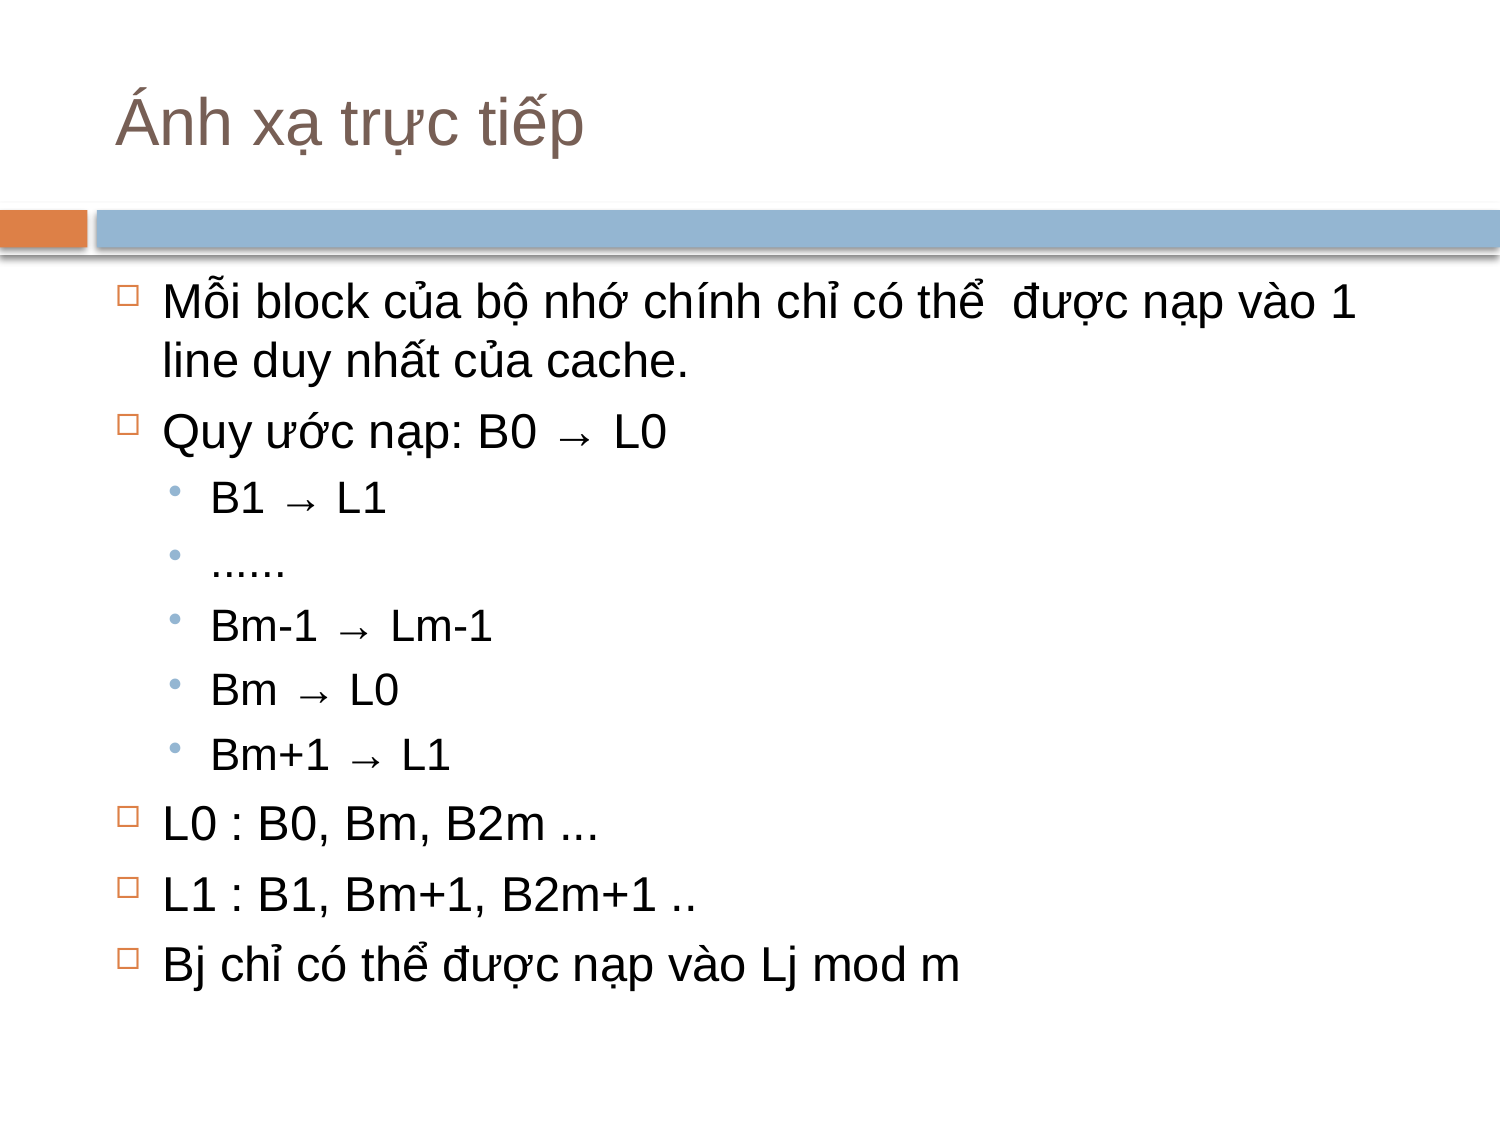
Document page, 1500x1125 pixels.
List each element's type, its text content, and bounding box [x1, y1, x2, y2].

list Mỗi block của bộ nhớ chính chỉ có thể được nạp vào 1 line duy nhất của cache. Quy ước nạp: B0 → L0 B1 → L1 ...... Bm-1 → Lm-1 Bm → L0 Bm+1 → L1 L0 : B0, Bm, B2m ... L1 : B1, Bm+1, B2m+1 .. Bj chỉ có thể được nạp vào Lj mod m [100, 262, 1438, 1000]
title Ánh xạ trực tiếp [100, 37, 1438, 200]
